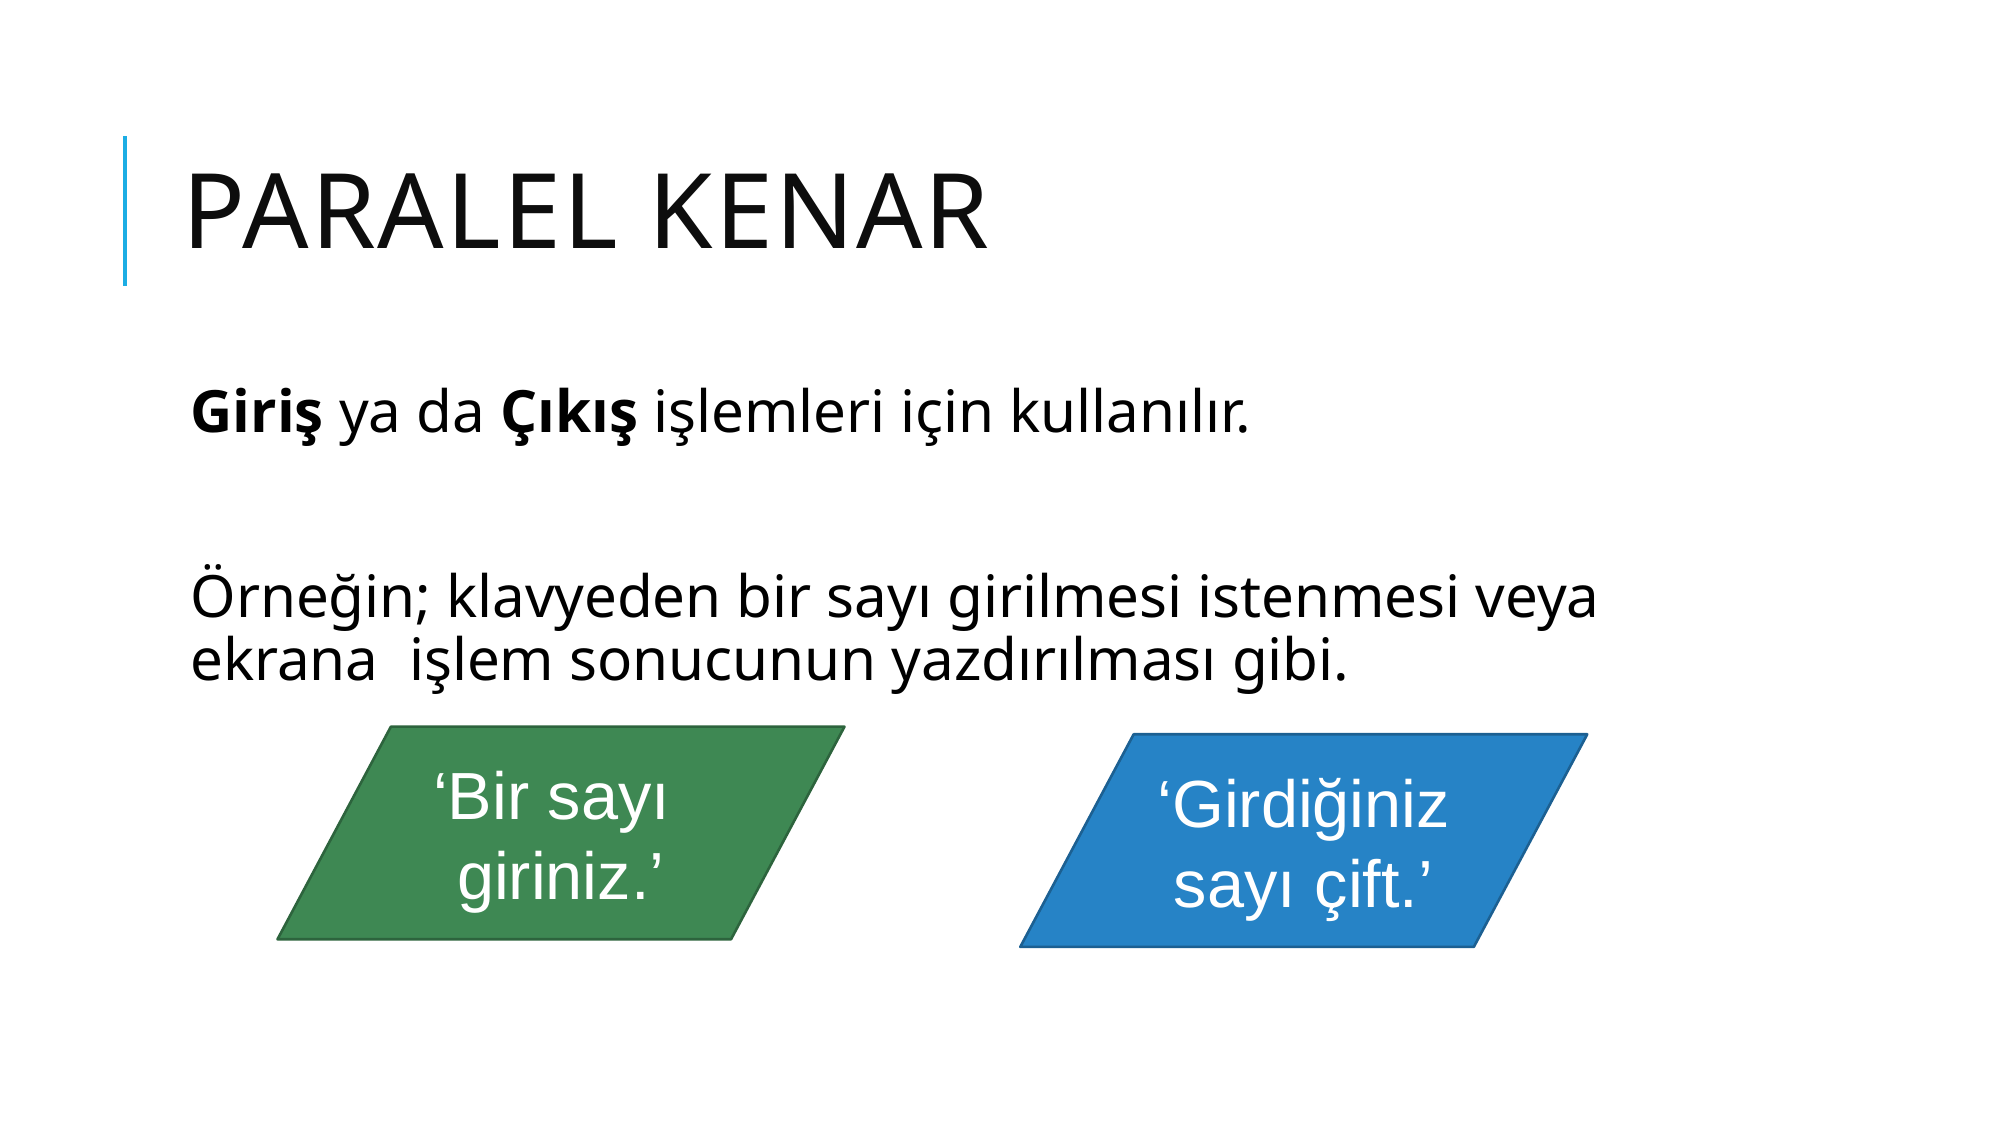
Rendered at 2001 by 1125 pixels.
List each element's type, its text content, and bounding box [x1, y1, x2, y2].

list Giriş ya da Çıkış işlemleri için kullanılır. Örneğin; klavyeden bir sayı girilmesi istenmesi veya ekrana işlem sonucunun yazdırılması gibi. [168, 375, 1763, 1035]
text_box ‘Girdiğiniz sayı çift.’ [1019, 732, 1589, 949]
text_box ‘Bir sayı giriniz.’ [276, 725, 846, 941]
title Paralel kenar [168, 96, 1763, 342]
